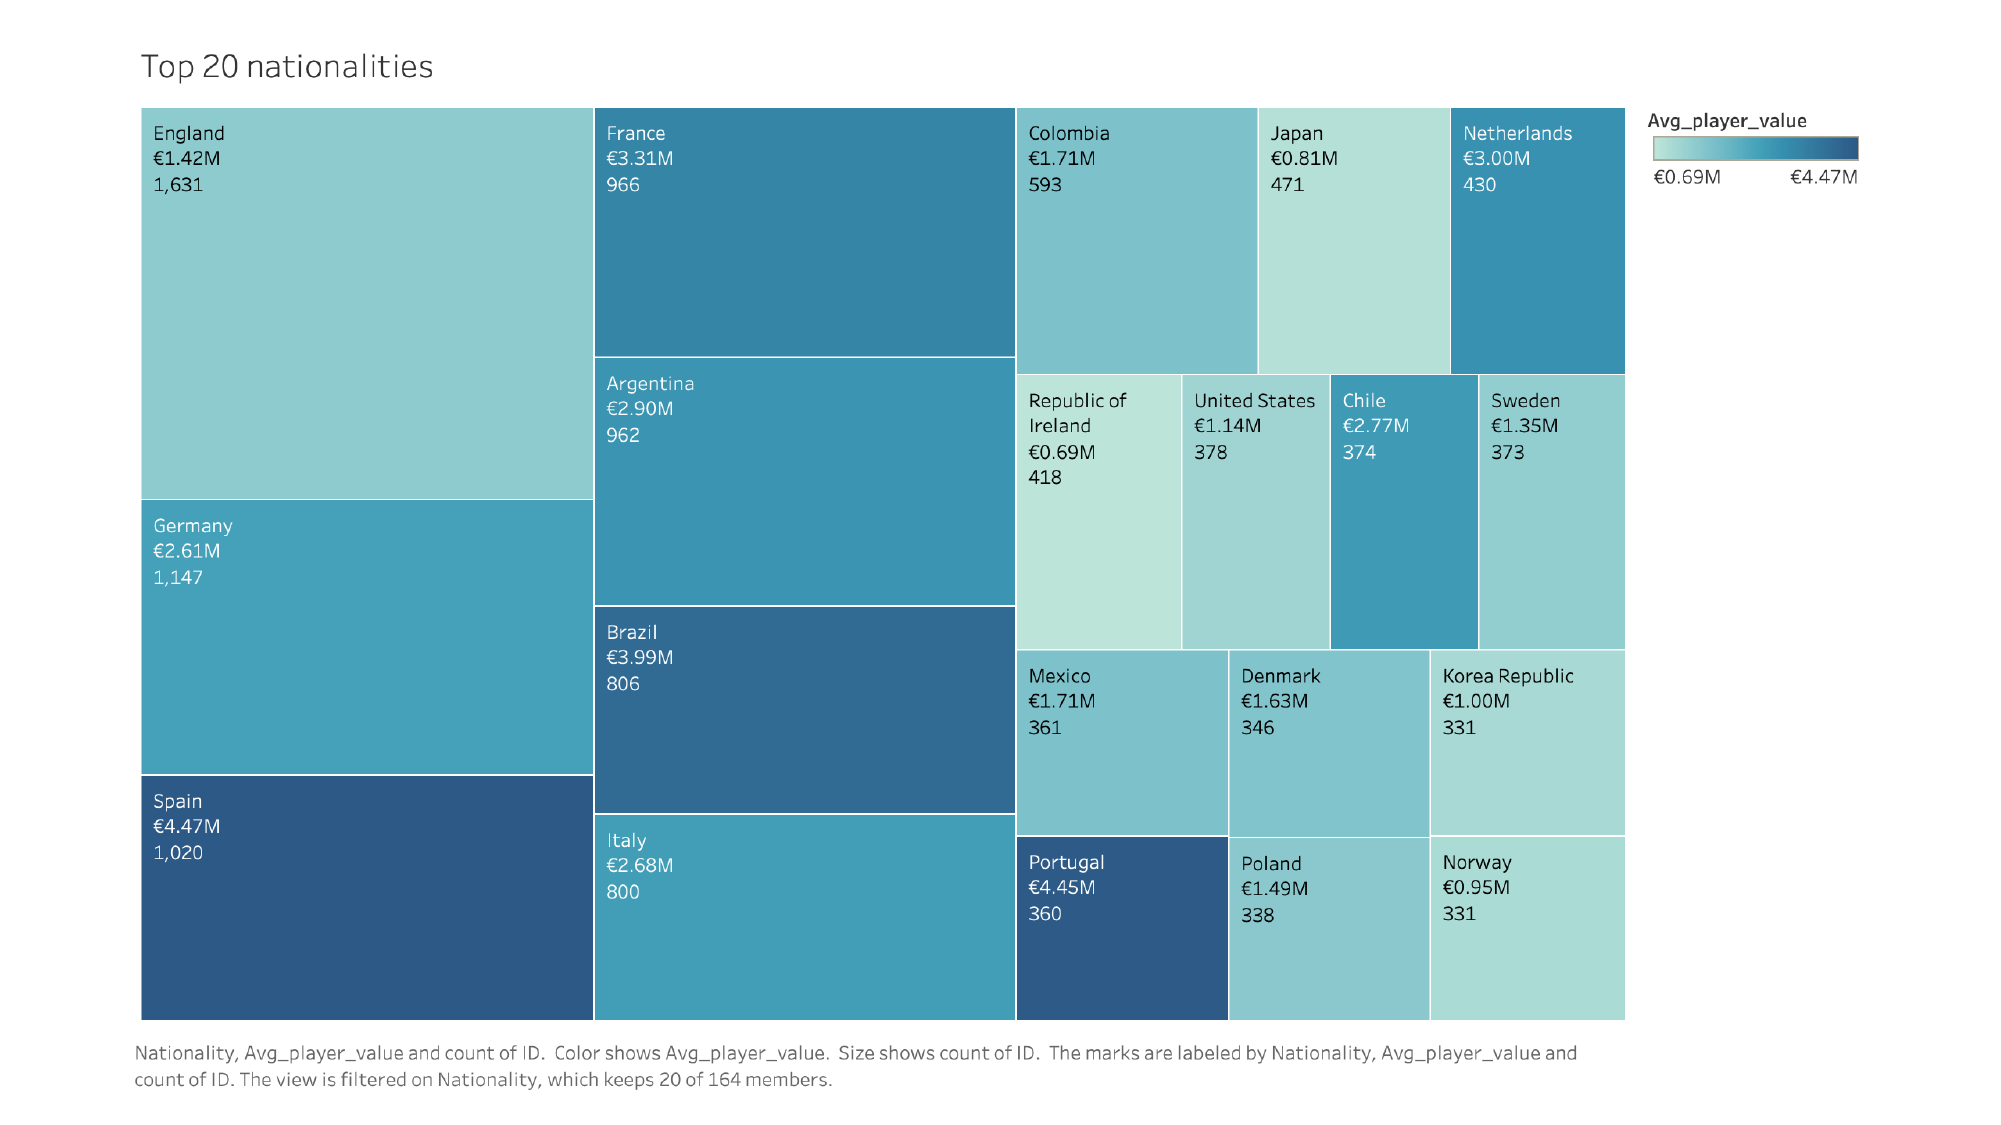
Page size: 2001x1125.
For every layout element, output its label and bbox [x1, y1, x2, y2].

picture [134, 33, 1866, 1092]
